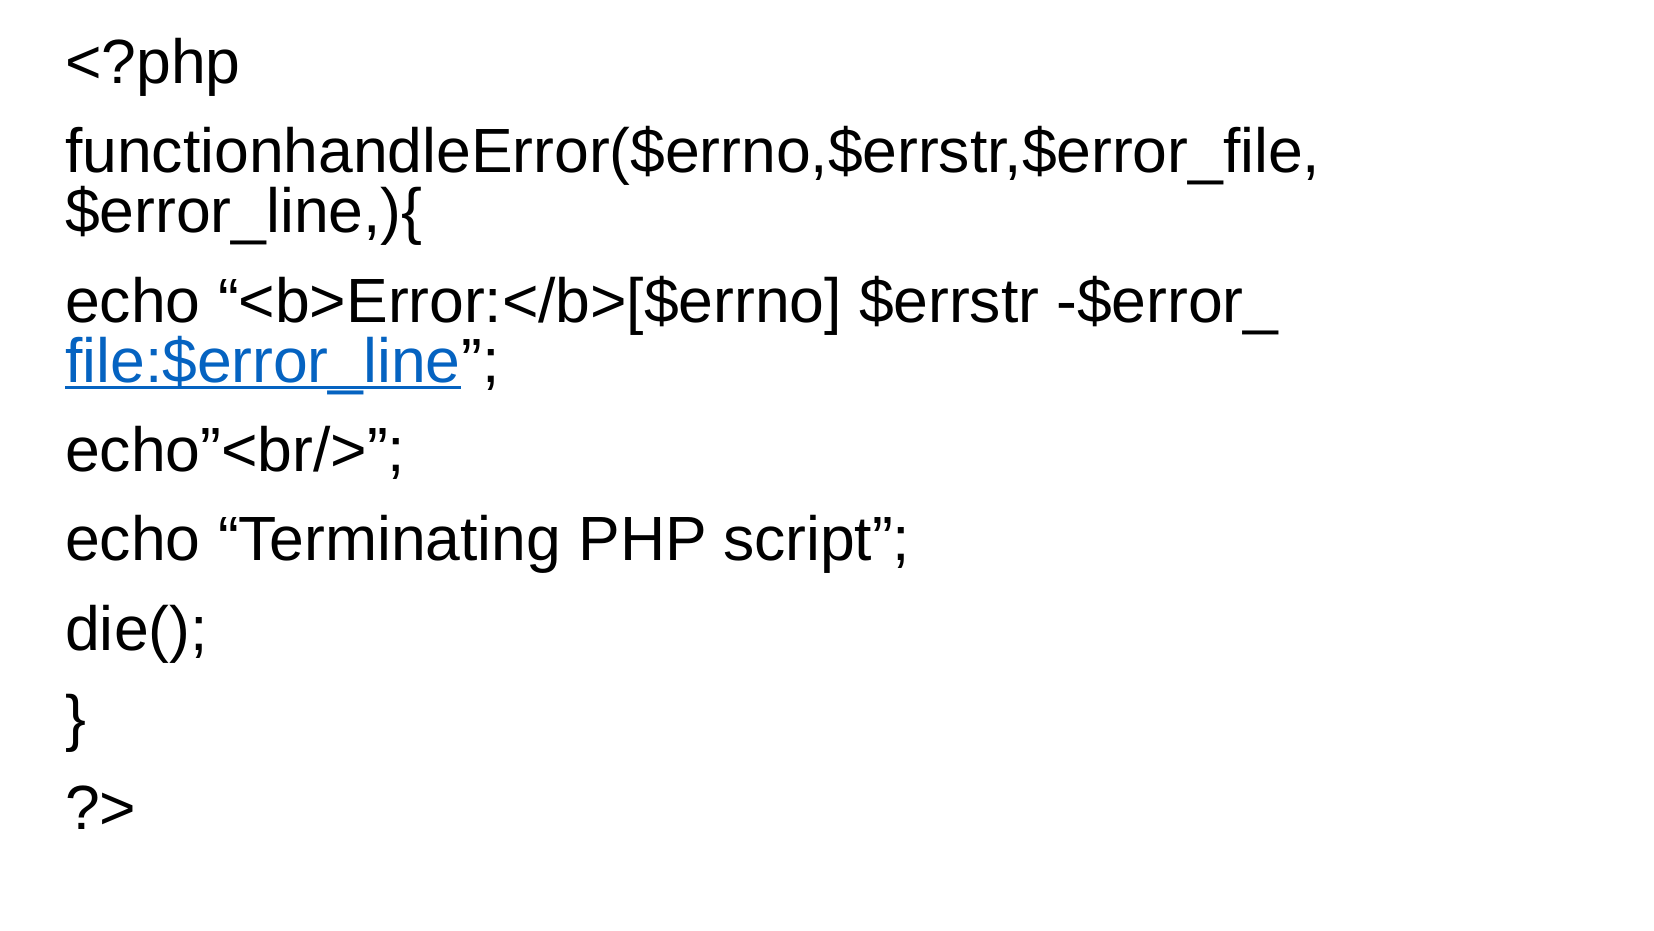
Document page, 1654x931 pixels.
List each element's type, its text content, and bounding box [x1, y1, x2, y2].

list <?php functionhandleError($errno,$errstr,$error_file,$error_line,){ echo “<b>Error:</b>[$errno] $errstr -$error_file:$error_line”; echo”<br/>”; echo “Terminating PHP script”; die(); } ?> [65, 35, 1583, 871]
